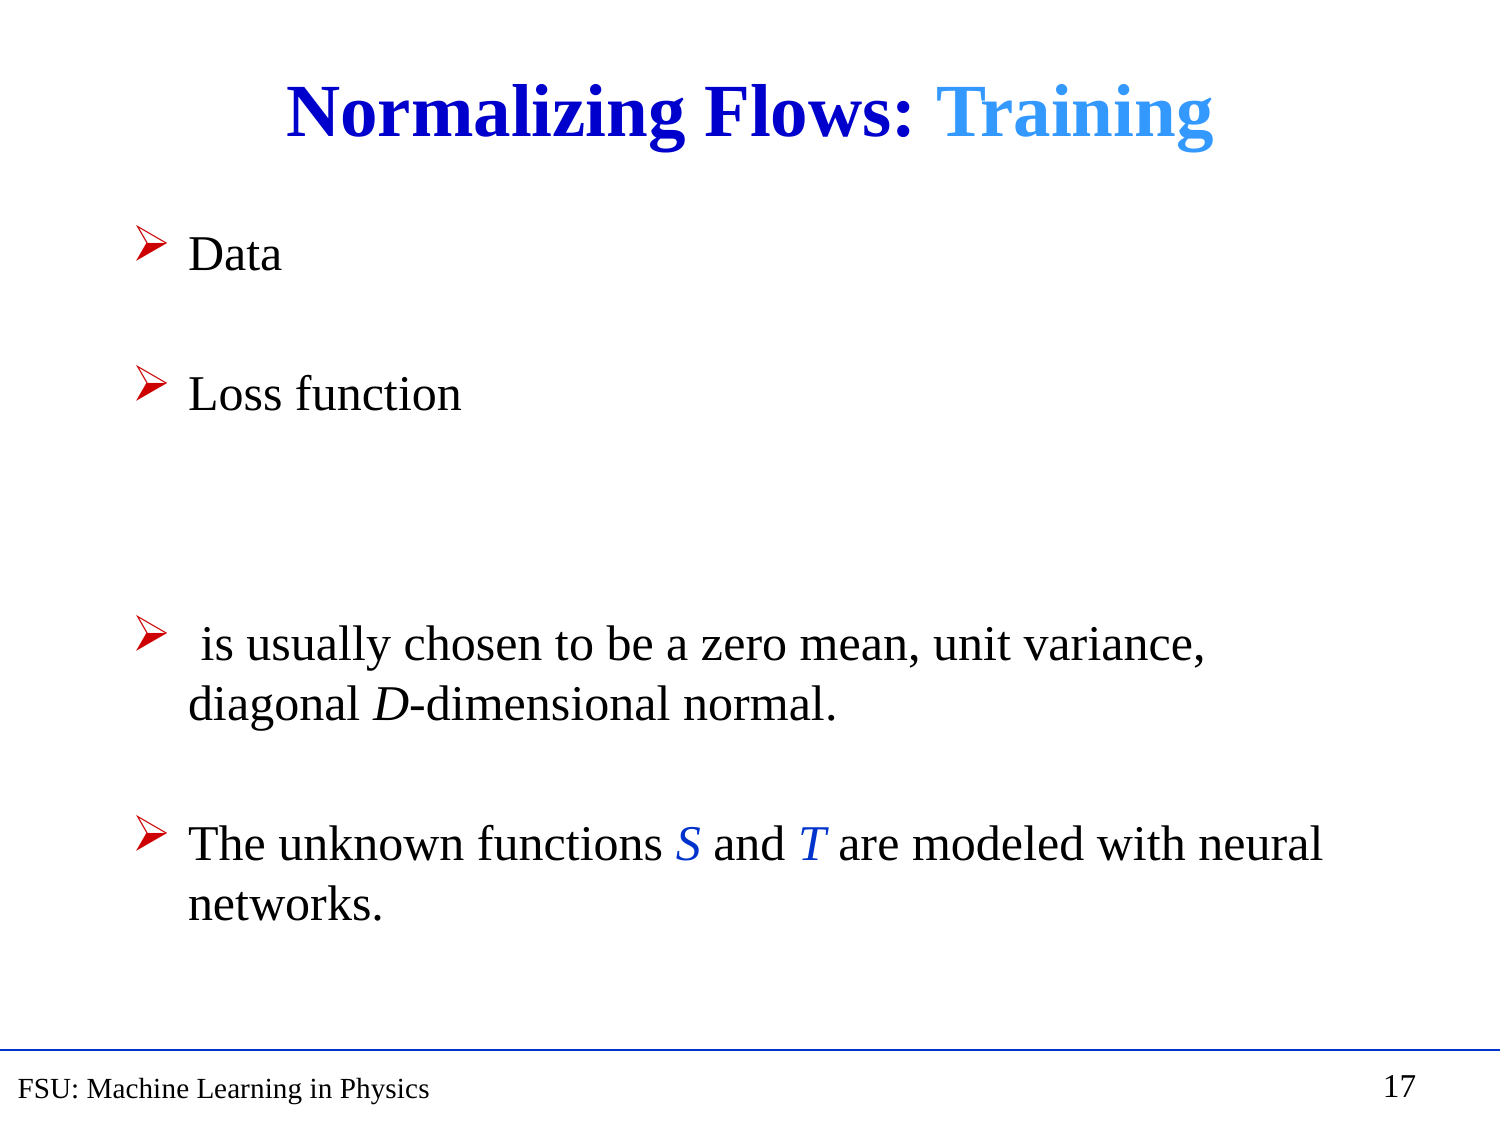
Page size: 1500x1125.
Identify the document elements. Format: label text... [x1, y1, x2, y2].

title Normalizing Flows: Training [112, 37, 1388, 176]
